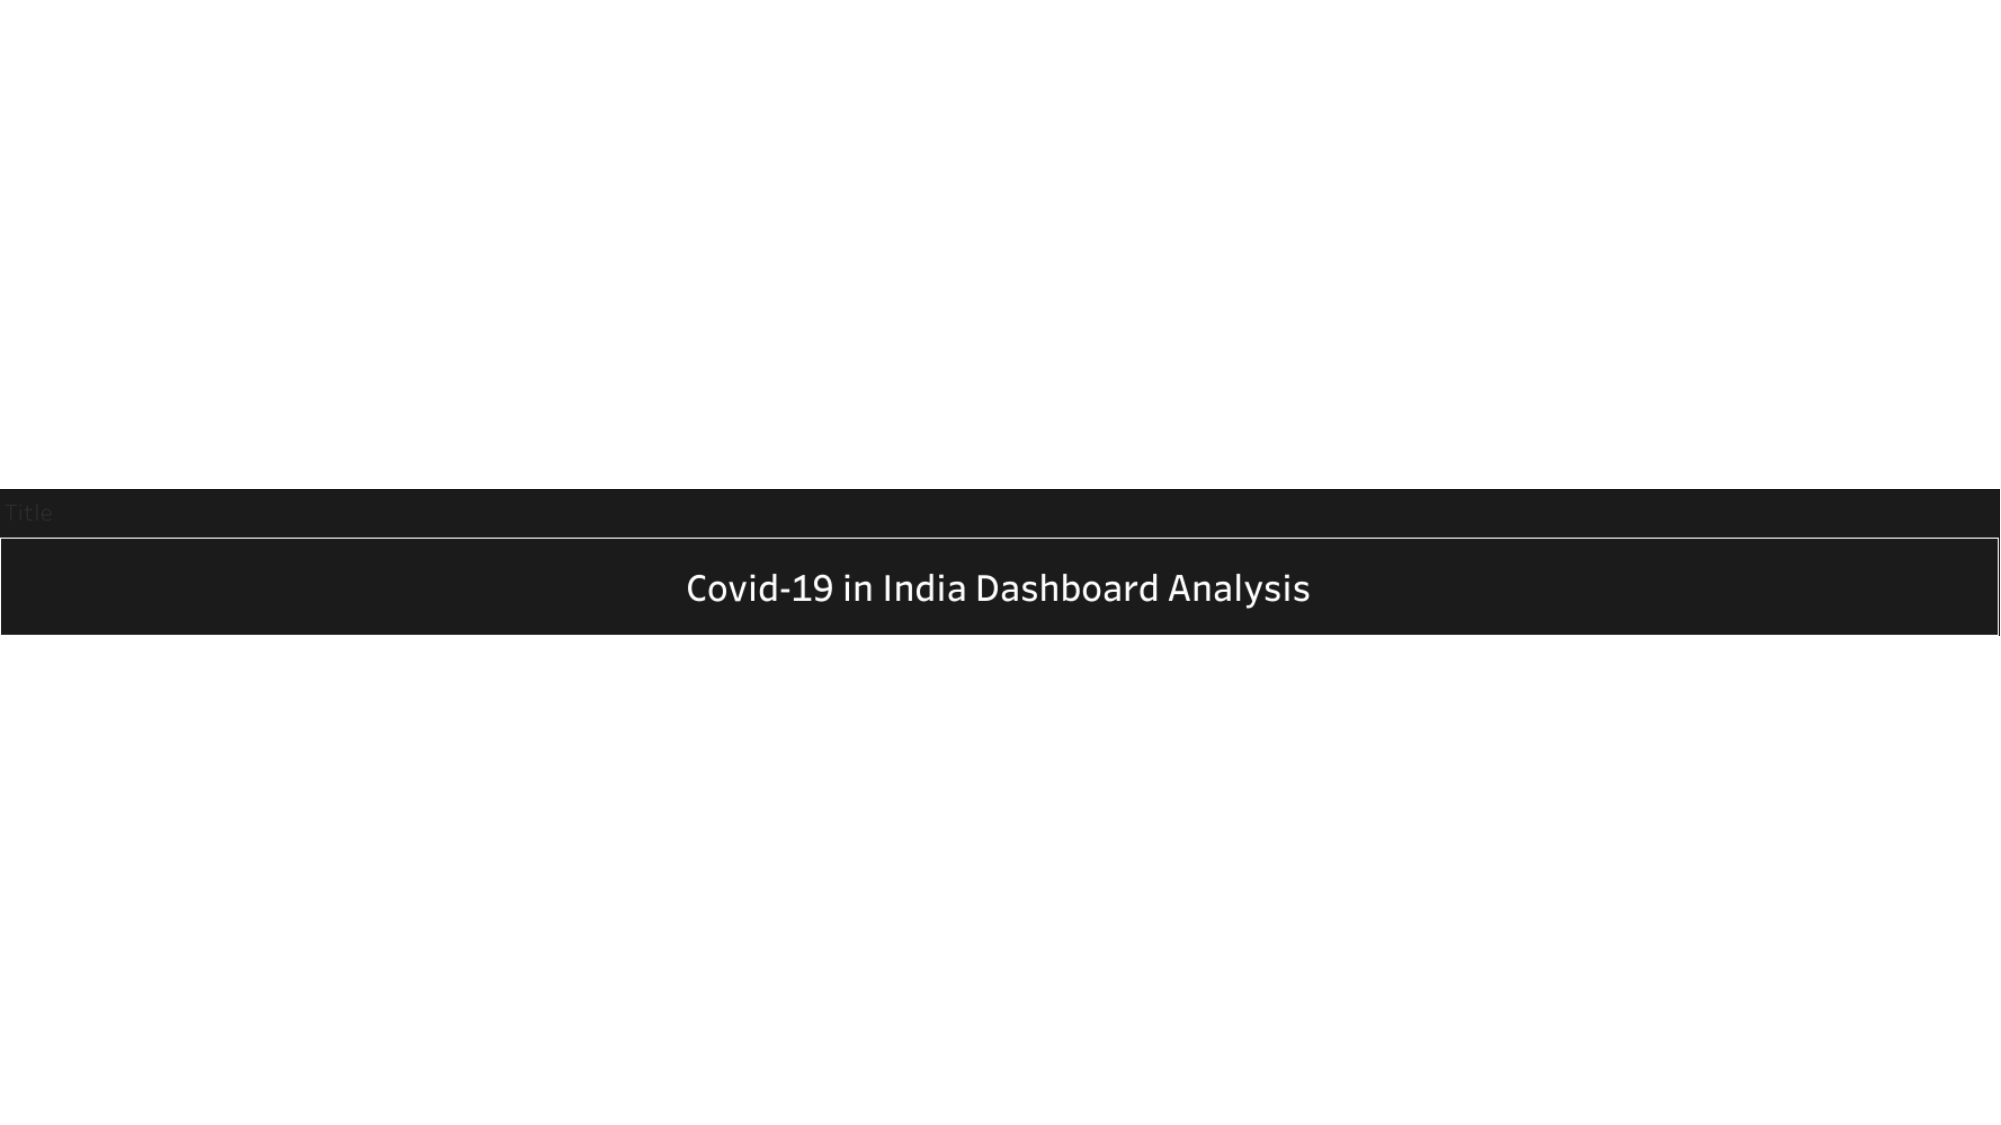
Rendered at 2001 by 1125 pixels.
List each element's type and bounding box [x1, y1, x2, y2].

picture [0, 489, 2000, 636]
